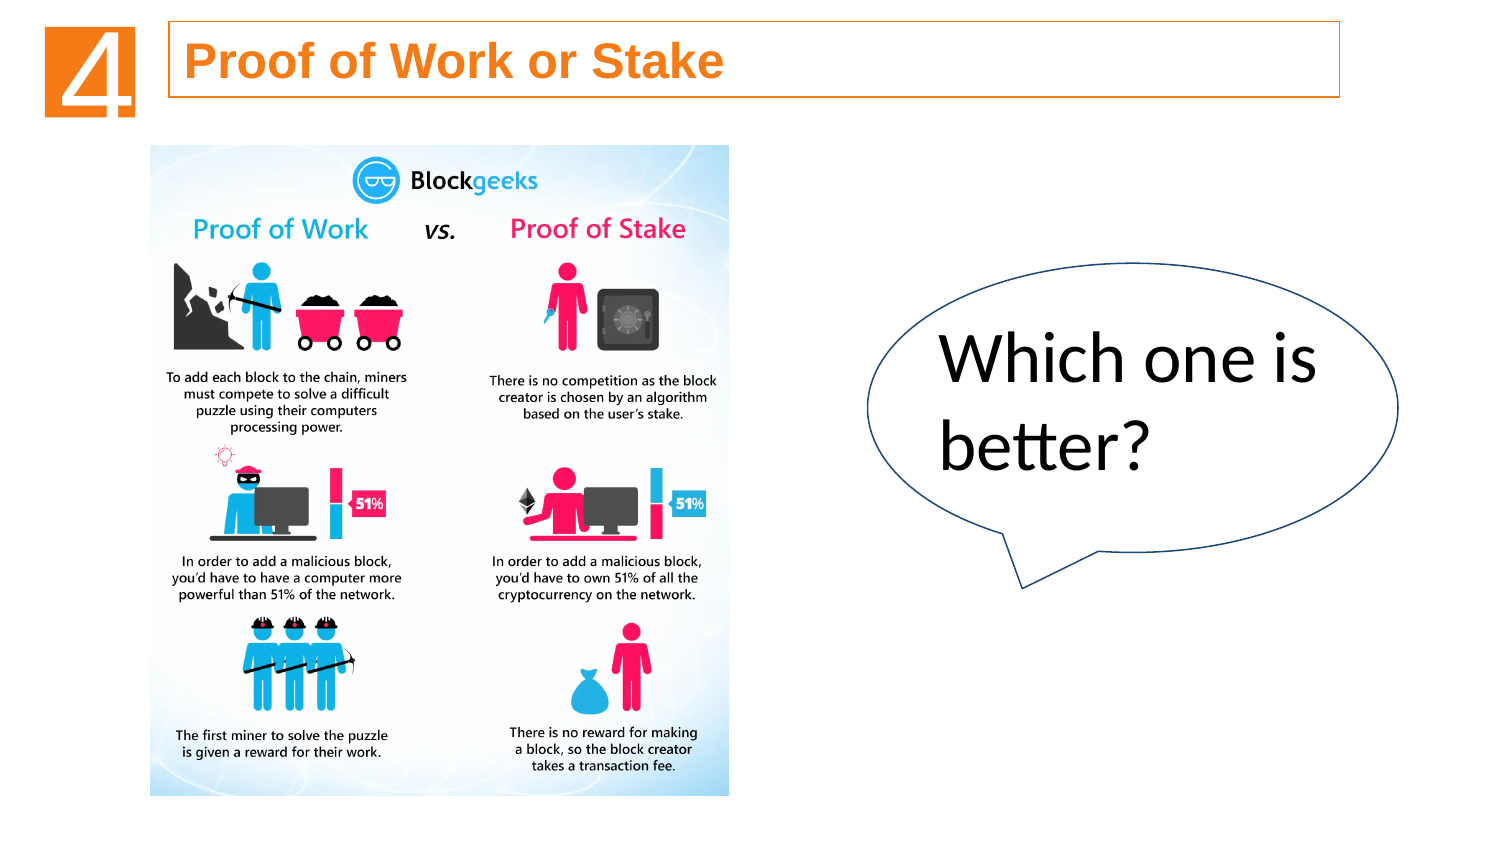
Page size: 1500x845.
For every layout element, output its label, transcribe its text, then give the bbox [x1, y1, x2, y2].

text_box [1354, 328, 1399, 488]
picture [149, 145, 729, 796]
text_box [1015, 569, 1063, 589]
text_box Which one is better? [923, 294, 1354, 569]
text_box [969, 263, 1297, 294]
text_box [867, 319, 923, 497]
text_box 4 [44, 26, 136, 118]
text_box Proof of Work or Stake [168, 21, 1340, 98]
